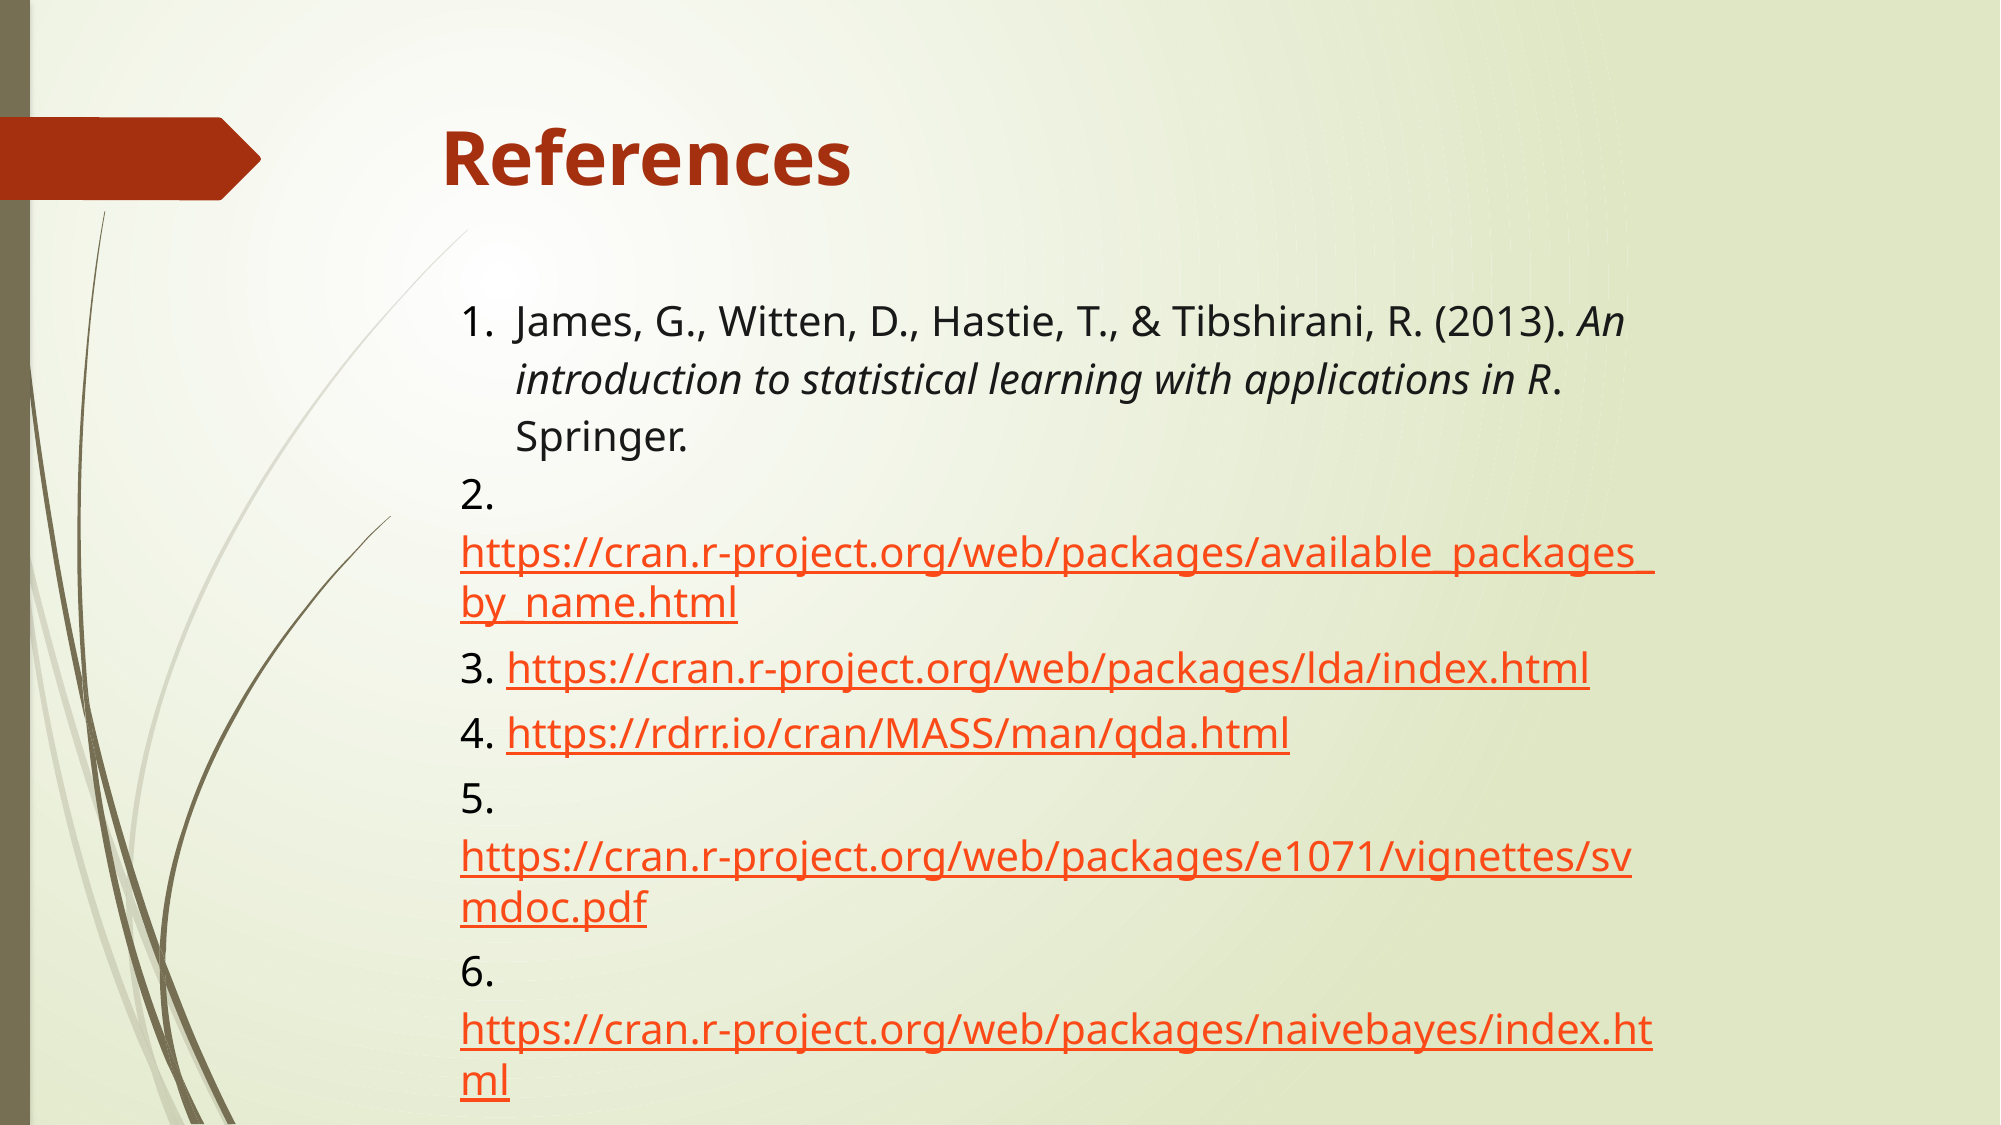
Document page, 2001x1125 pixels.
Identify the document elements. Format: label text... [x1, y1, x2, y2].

text_box James, G., Witten, D., Hastie, T., & Tibshirani, R. (2013). An introduction to statistical learning with applications in R. Springer. 2. https://cran.r-project.org/web/packages/available_packages_by_name.html 3. https://cran.r-project.org/web/packages/lda/index.html 4. https://rdrr.io/cran/MASS/man/qda.html 5. https://cran.r-project.org/web/packages/e1071/vignettes/svmdoc.pdf 6. https://cran.r-project.org/web/packages/naivebayes/index.html [425, 272, 1678, 1033]
title References [425, 102, 1888, 313]
text_box [114, 0, 1840, 218]
